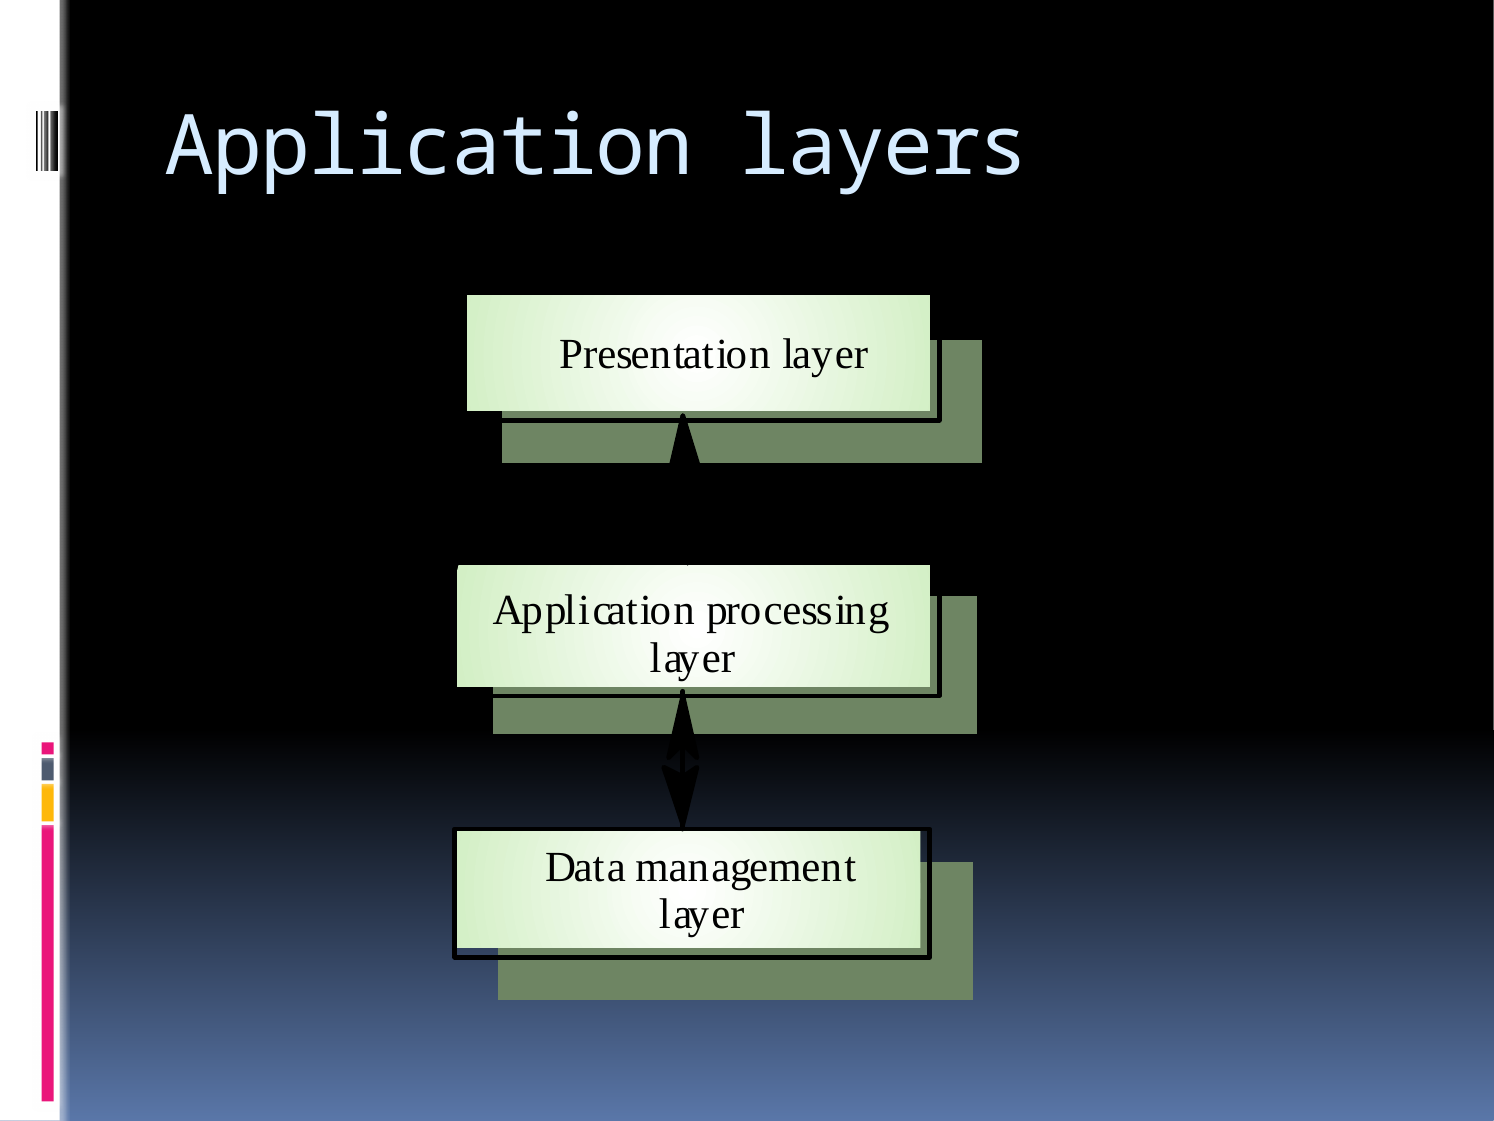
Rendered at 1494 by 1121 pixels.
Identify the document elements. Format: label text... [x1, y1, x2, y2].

title Application layers [149, 83, 1419, 234]
picture [449, 287, 983, 1001]
